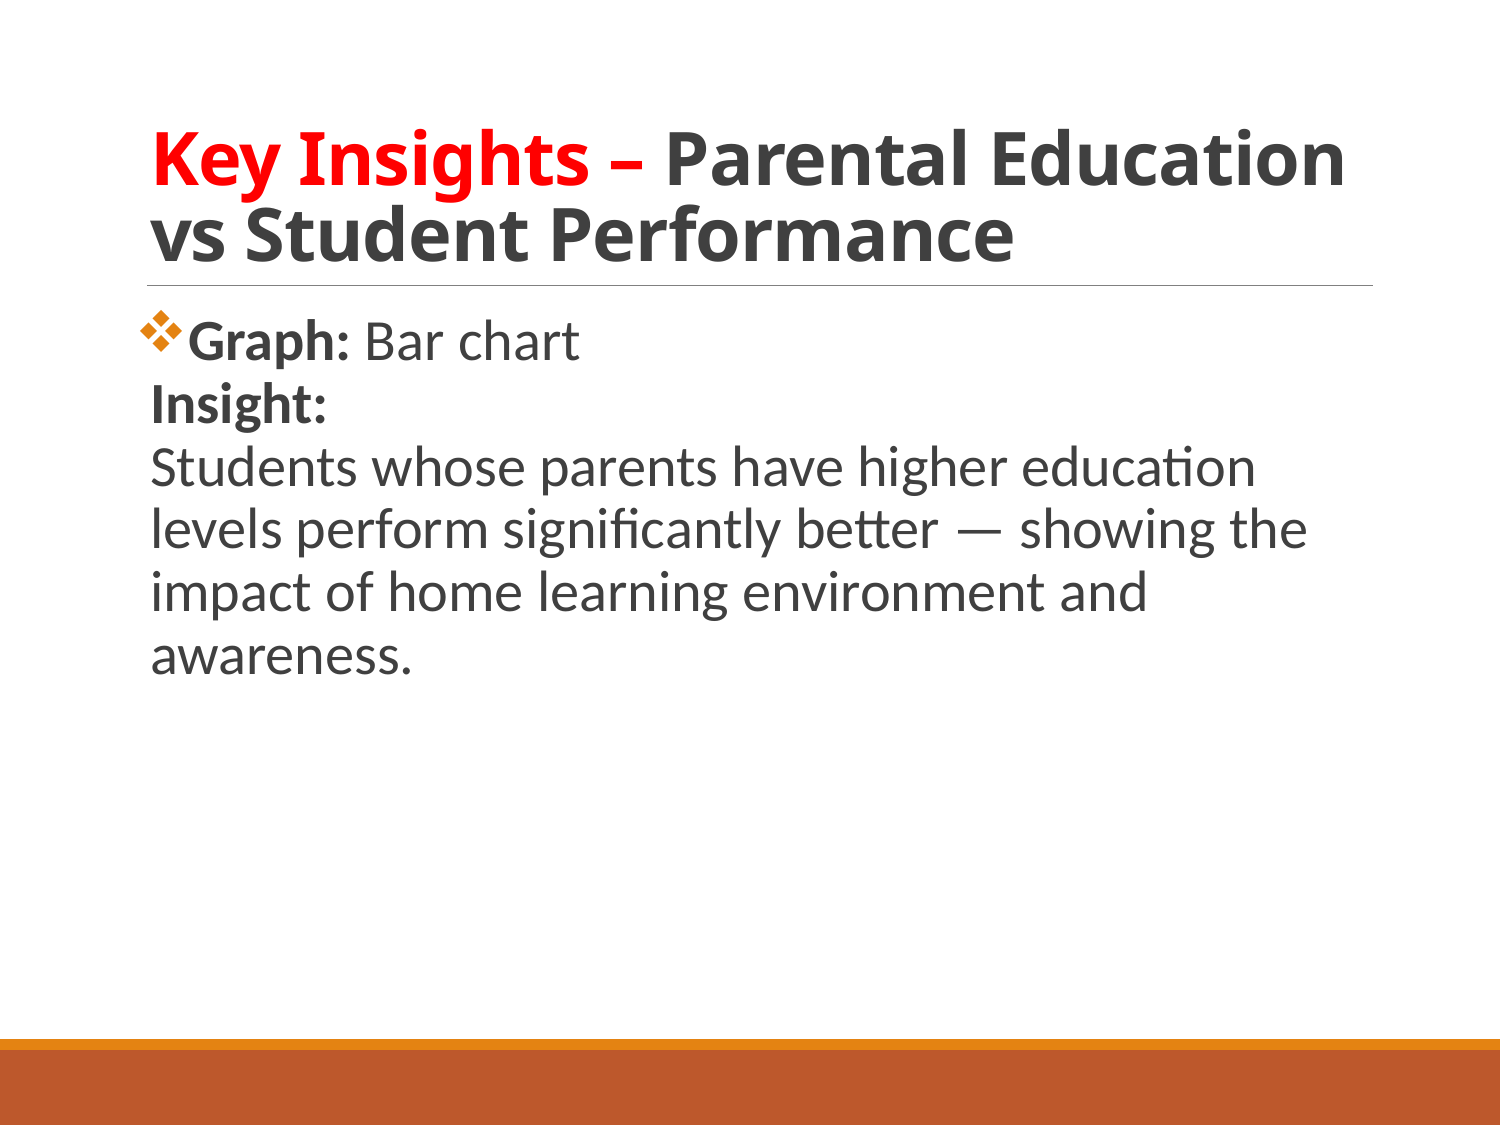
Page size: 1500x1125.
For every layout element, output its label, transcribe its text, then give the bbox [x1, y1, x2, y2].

list Graph: Bar chart Insight: Students whose parents have higher education levels perform significantly better — showing the impact of home learning environment and awareness. [135, 302, 1373, 963]
title Key Insights – Parental Education vs Student Performance [135, 47, 1373, 302]
